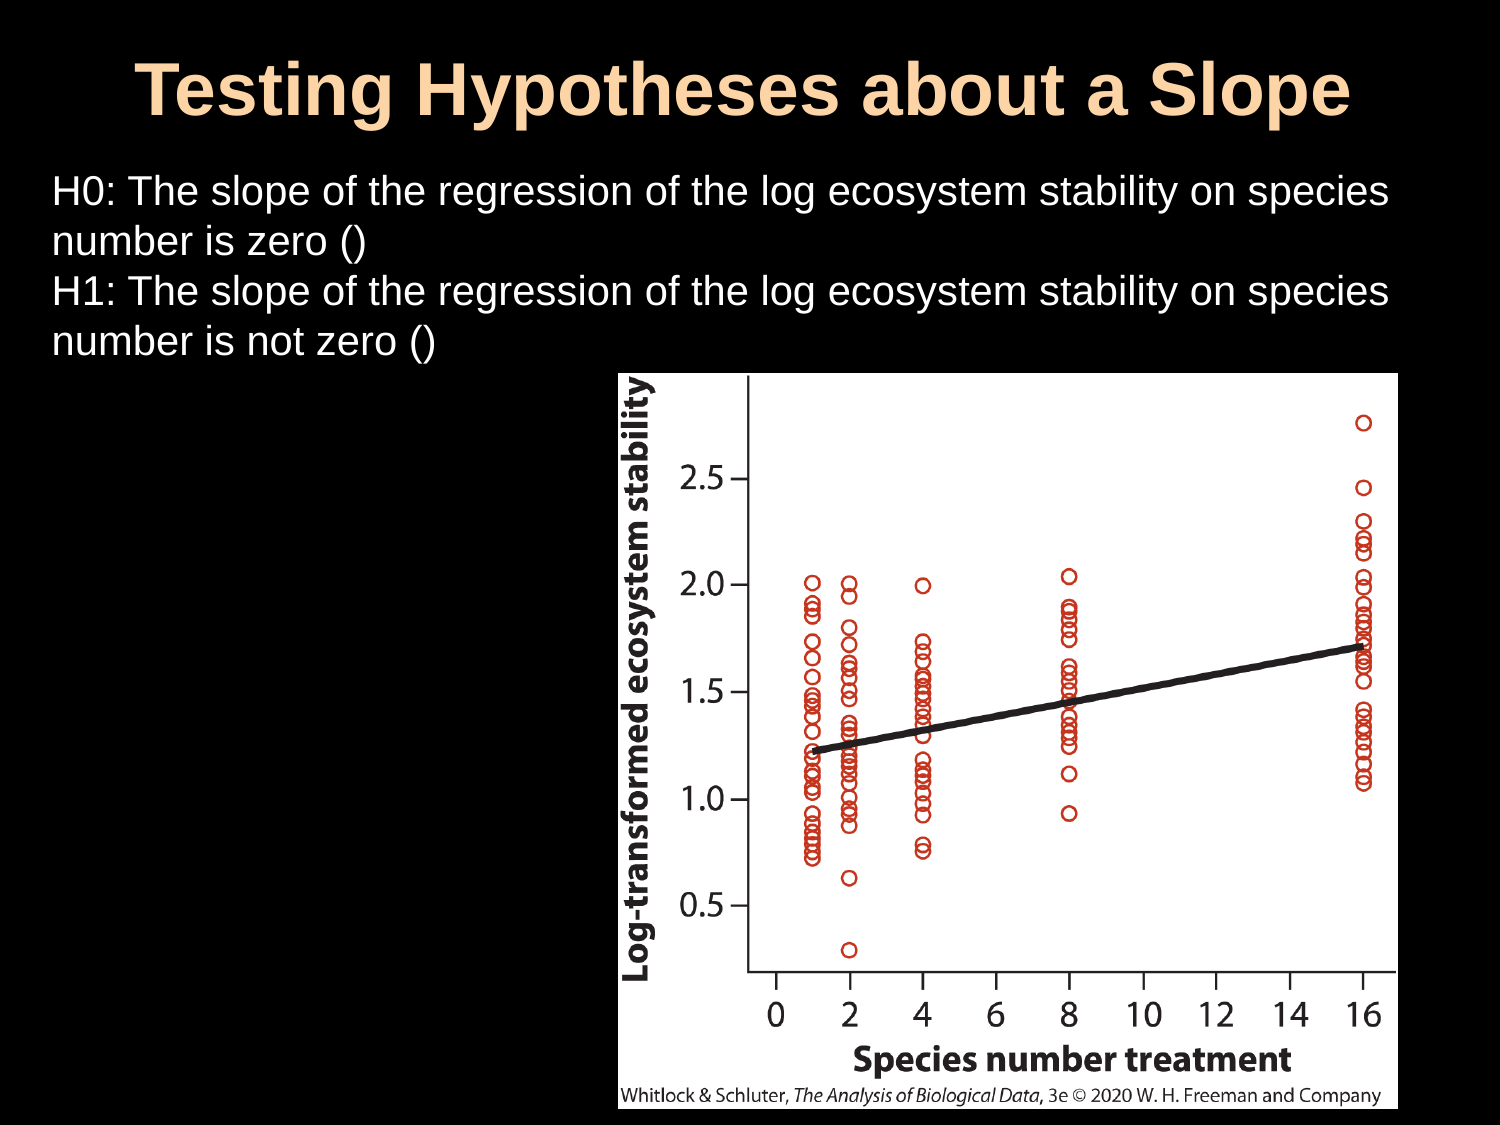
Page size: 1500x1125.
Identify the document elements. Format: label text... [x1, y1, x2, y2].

text_box Testing Hypotheses about a Slope [119, 33, 1369, 139]
picture [618, 373, 1398, 1109]
